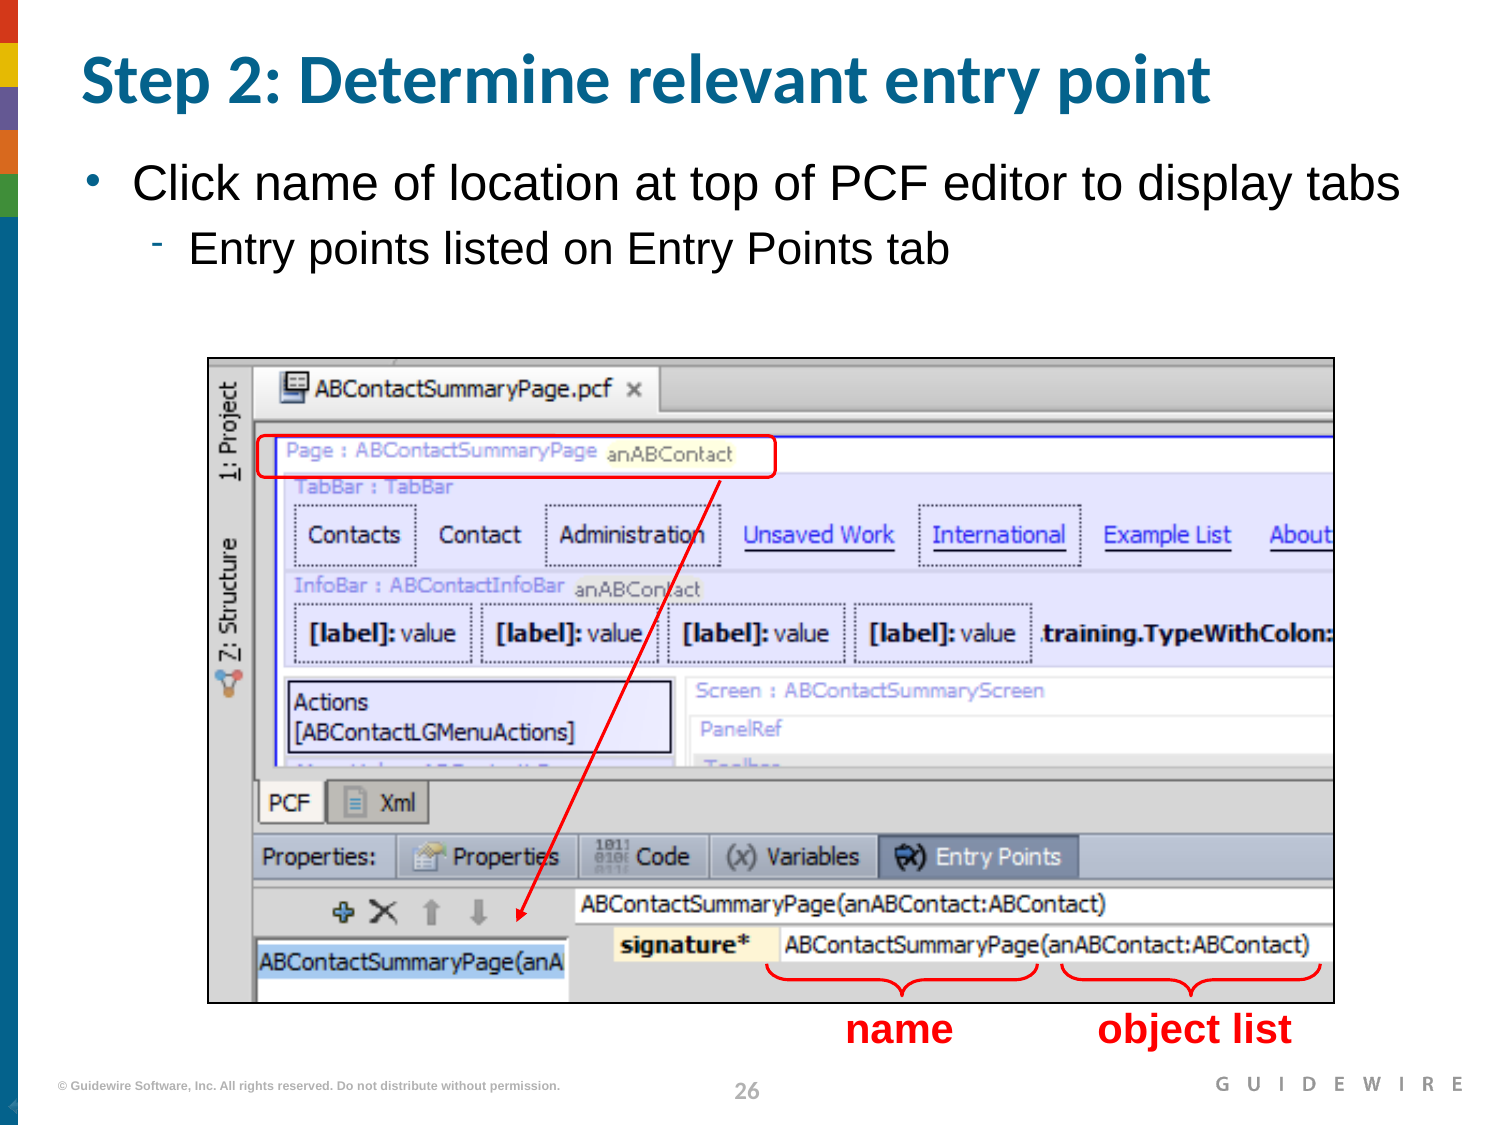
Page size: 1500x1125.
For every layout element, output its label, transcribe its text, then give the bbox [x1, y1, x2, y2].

picture [208, 358, 1333, 1003]
picture [1215, 1073, 1480, 1096]
text_box name [771, 1011, 1028, 1053]
text_box object list [1067, 1011, 1323, 1053]
picture [0, 0, 18, 216]
picture [10, 1101, 18, 1111]
title Step 2: Determine relevant entry point [81, 19, 1446, 142]
list Click name of location at top of PCF editor to display tabs Entry points listed on Entry Points tab [85, 149, 1450, 313]
